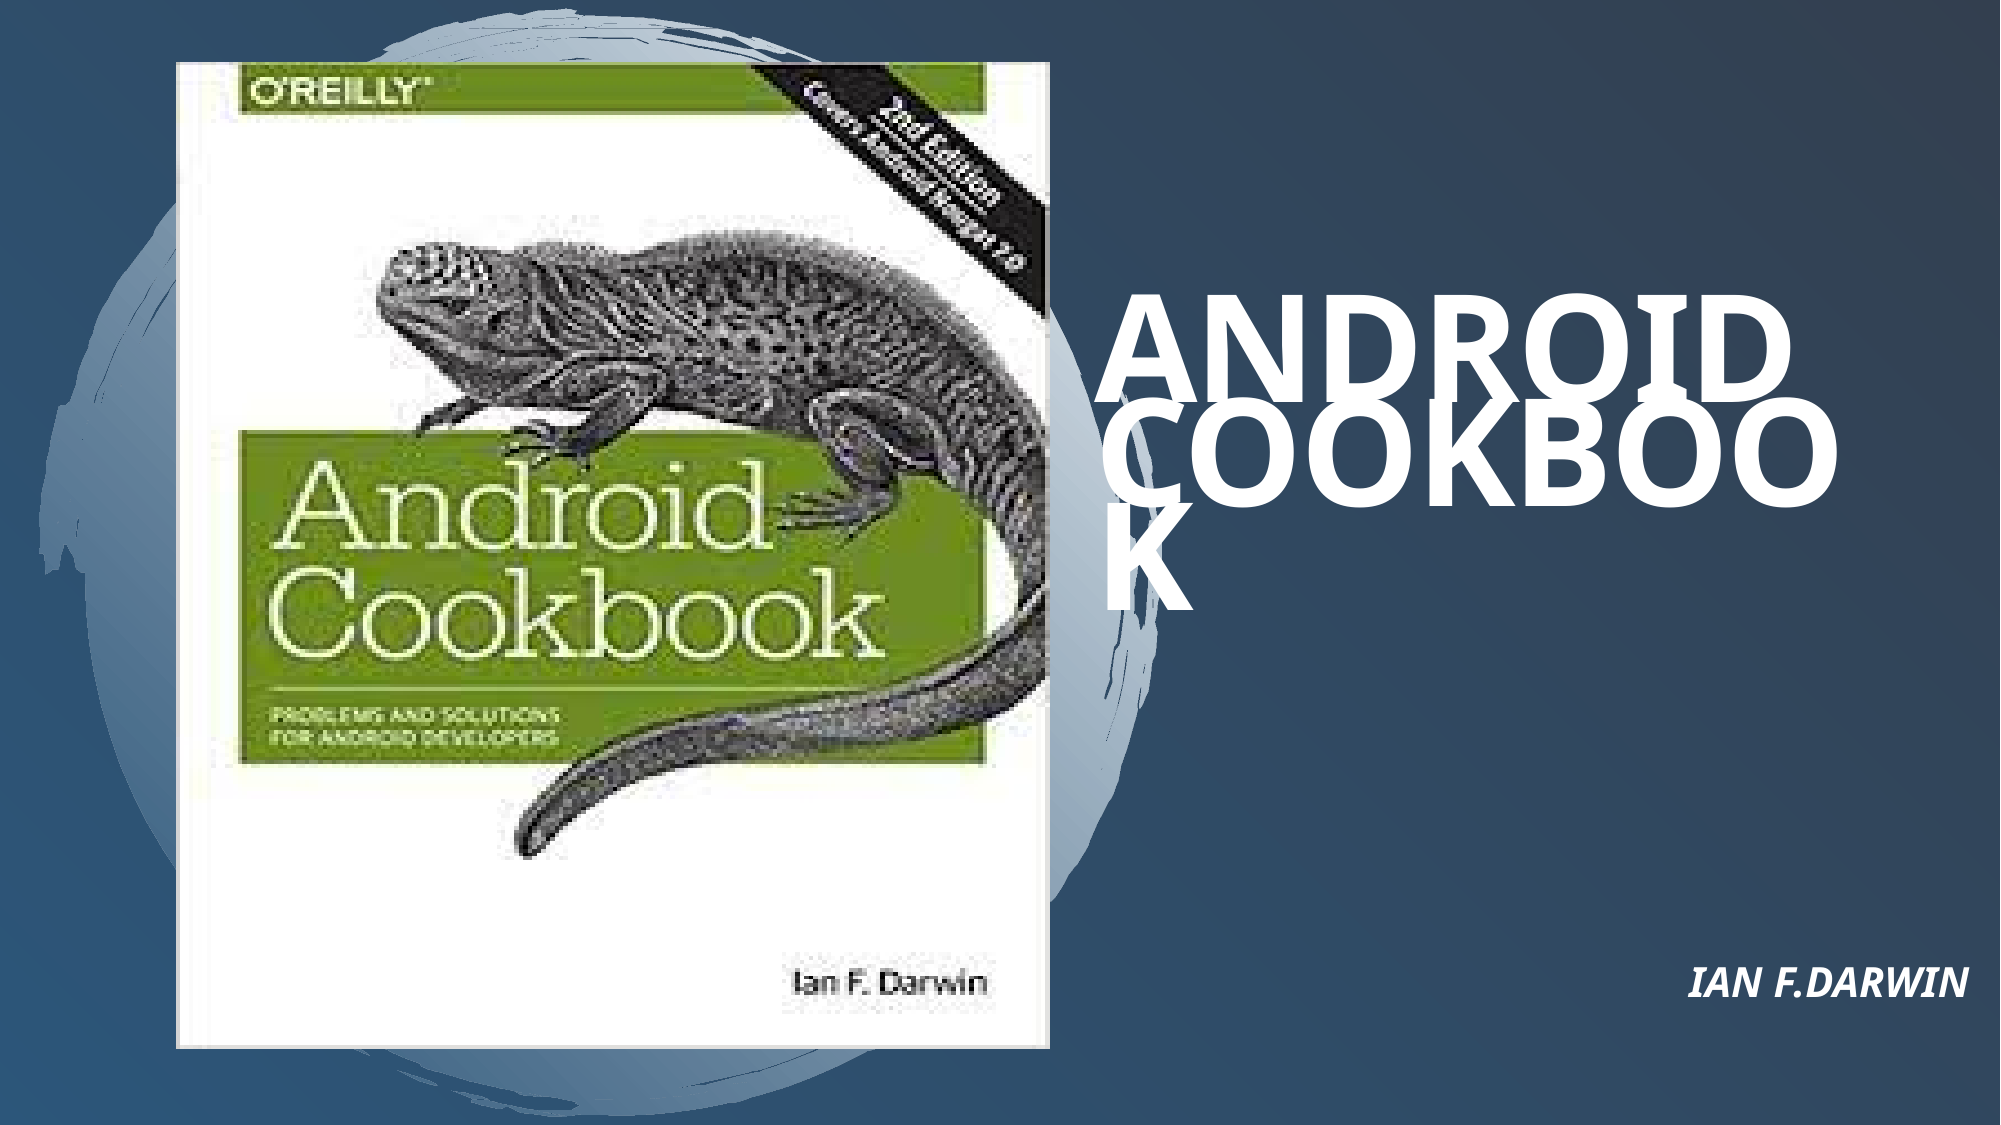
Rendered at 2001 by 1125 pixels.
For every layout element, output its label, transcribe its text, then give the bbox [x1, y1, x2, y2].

picture [176, 62, 1050, 1049]
title Android cookbook [1094, 292, 1931, 745]
subtitle Ian F.Darwin [1176, 829, 1970, 1063]
